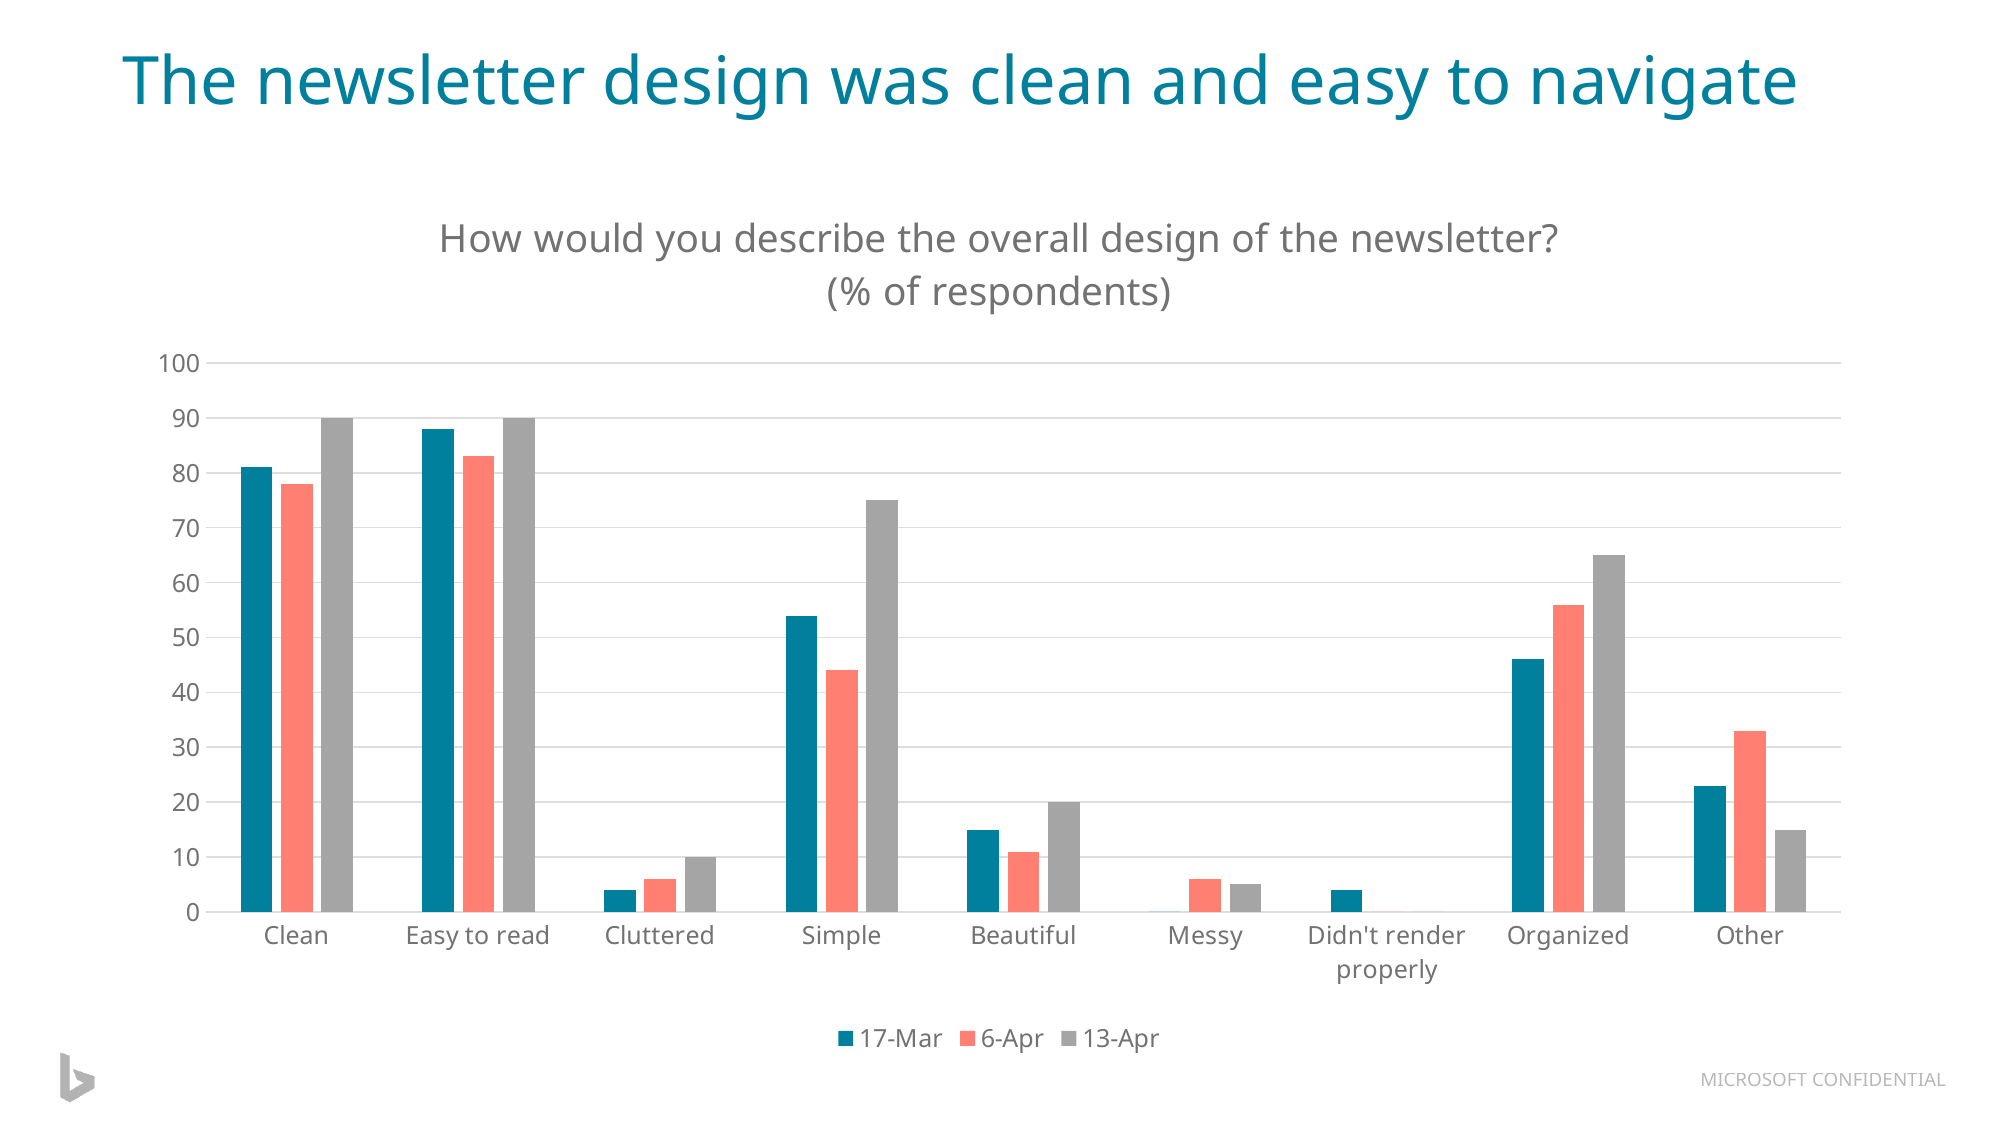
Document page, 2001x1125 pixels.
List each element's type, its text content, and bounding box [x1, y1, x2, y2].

chart [122, 172, 1877, 1062]
title The newsletter design was clean and easy to navigate [122, 36, 1877, 130]
